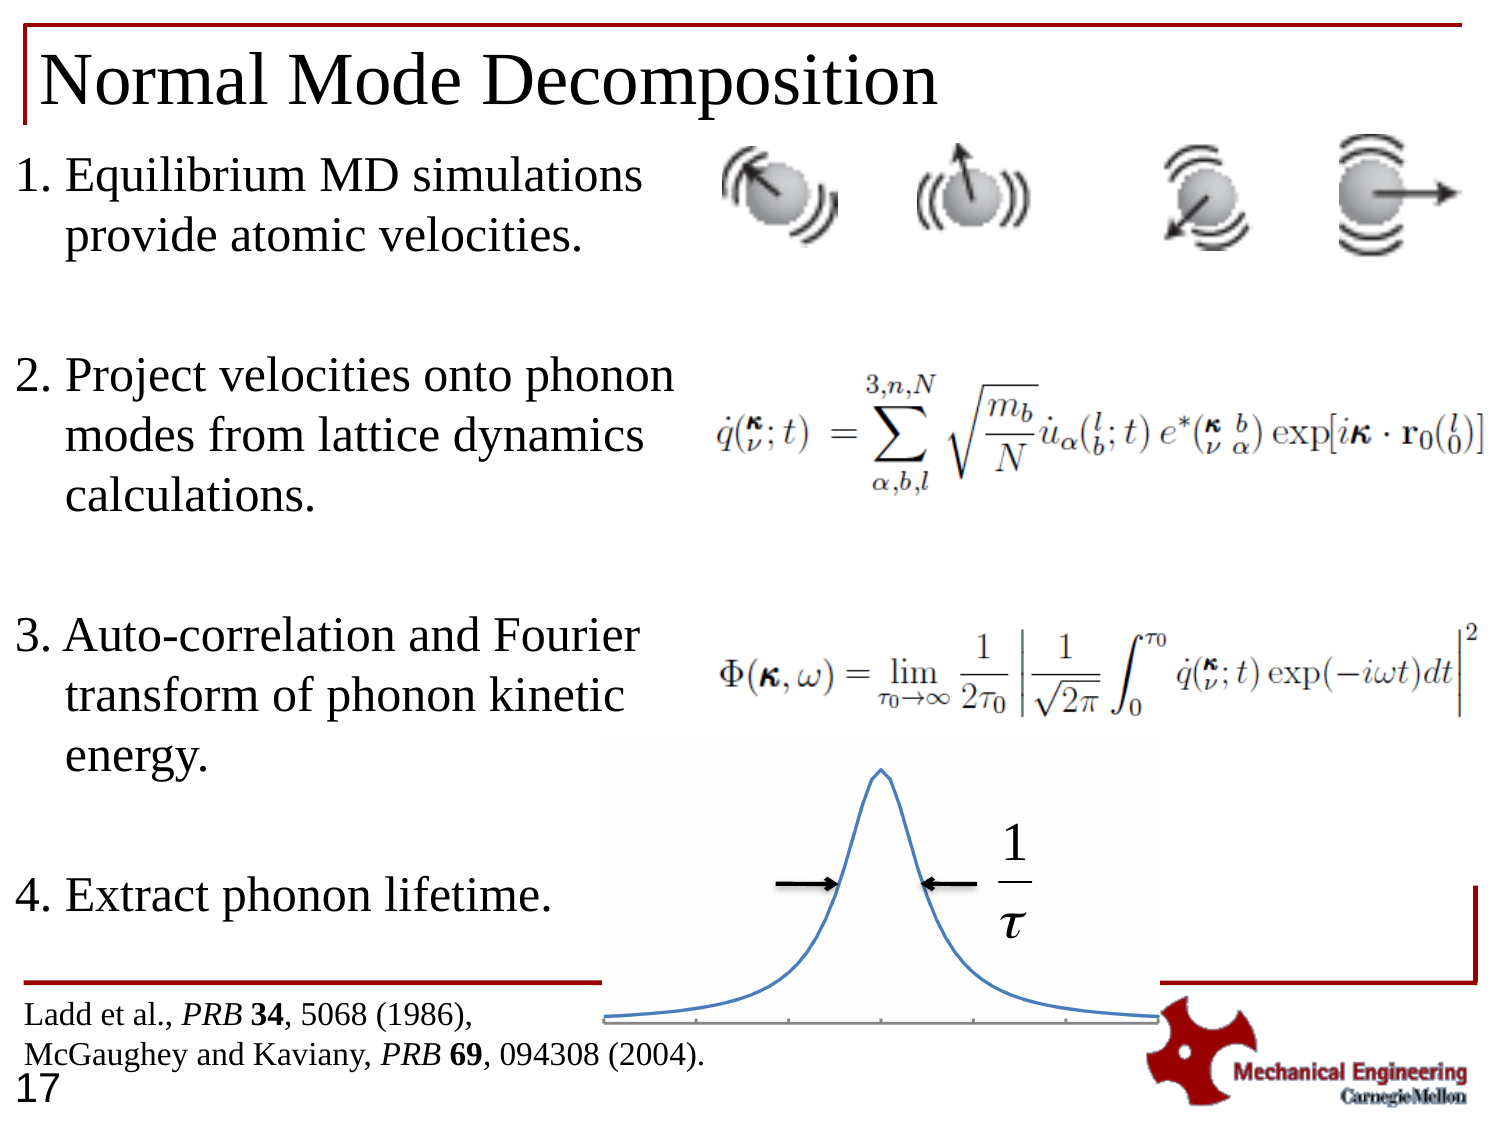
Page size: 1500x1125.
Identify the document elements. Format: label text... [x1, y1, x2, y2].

list 1. Equilibrium MD simulations provide atomic velocities. 2. Project velocities onto phonon modes from lattice dynamics calculations. 3. Auto-correlation and Fourier transform of phonon kinetic energy. 4. Extract phonon lifetime. [0, 133, 776, 714]
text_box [601, 738, 1160, 1025]
picture [705, 366, 1488, 506]
picture [1120, 982, 1500, 1125]
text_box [721, 133, 1463, 261]
text_box Ladd et al., PRB 34, 5068 (1986), McGaughey and Kaviany, PRB 69, 094308 (2004). [0, 984, 725, 1120]
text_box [718, 610, 1484, 733]
title Normal Mode Decomposition [24, 24, 1463, 126]
